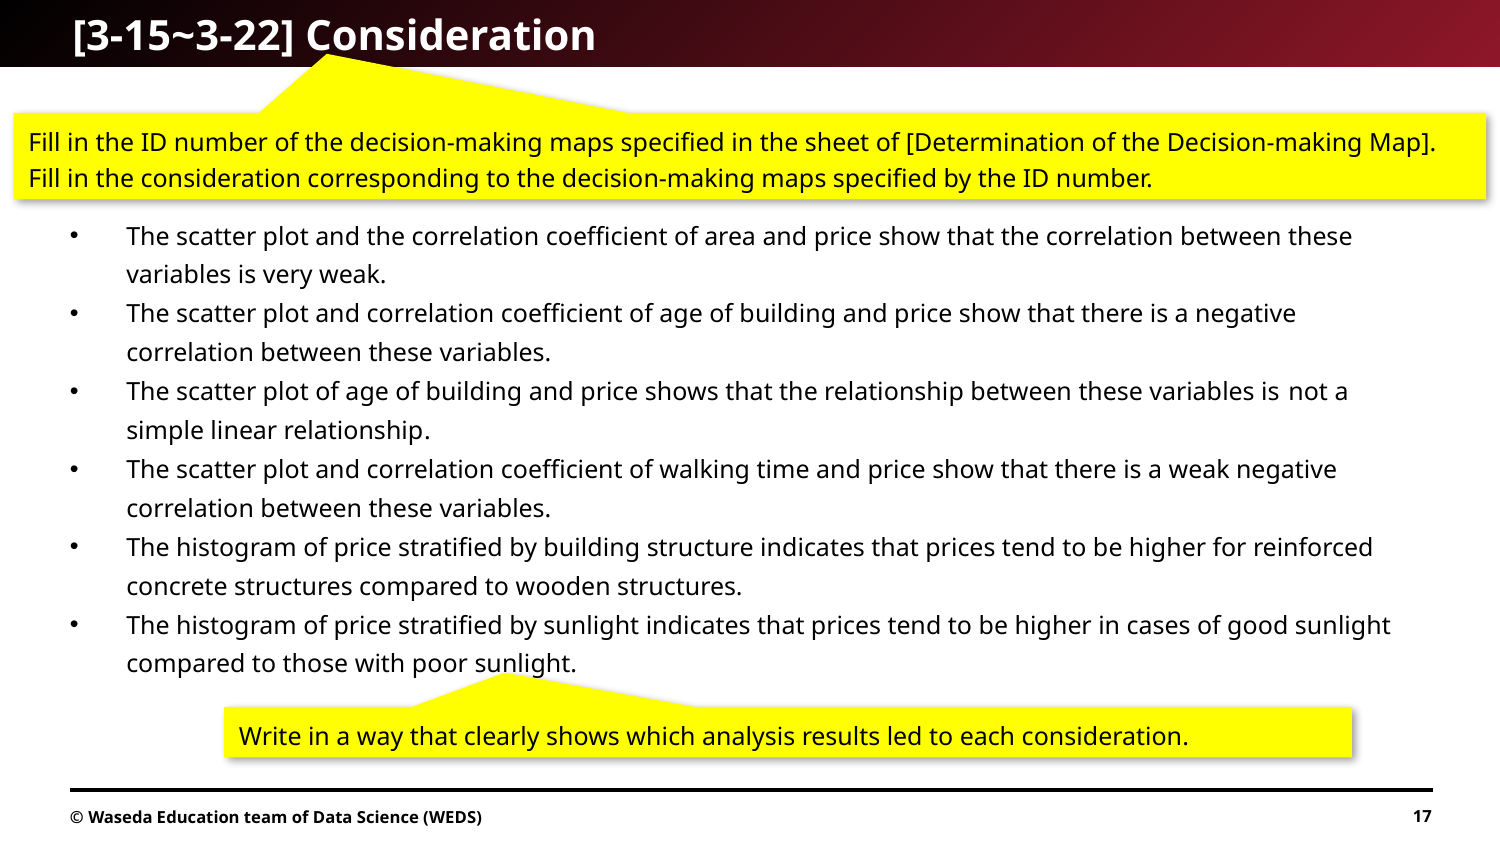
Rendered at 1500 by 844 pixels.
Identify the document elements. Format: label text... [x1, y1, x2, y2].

title [3-15~3-22] Consideration [61, 7, 1434, 59]
text_box Fill in the ID number of the decision-making maps specified in the sheet of [Determination of the Decision-making Map]. Fill in the consideration corresponding to the decision-making maps specified by the ID number. [11, 51, 1489, 202]
text_box Write in a way that clearly shows which analysis results led to each consideration. [222, 670, 1354, 760]
footer © Waseda Education team of Data Science (WEDS) [70, 790, 540, 844]
slide_number 17 [1082, 790, 1432, 844]
list The scatter plot and the correlation coefficient of area and price show that the correlation between these variables is very weak. The scatter plot and correlation coefficient of age of building and price show that there is a negative correlation between these variables. The scatter plot of age of building and price shows that the relationship between these variables is not a simple linear relationship. The scatter plot and correlation coefficient of walking time and price show that there is a weak negative correlation between these variables. The histogram of price stratified by building structure indicates that prices tend to be higher for reinforced concrete structures compared to wooden structures. The histogram of price stratified by sunlight indicates that prices tend to be higher in cases of good sunlight compared to those with poor sunlight. [70, 212, 1428, 844]
